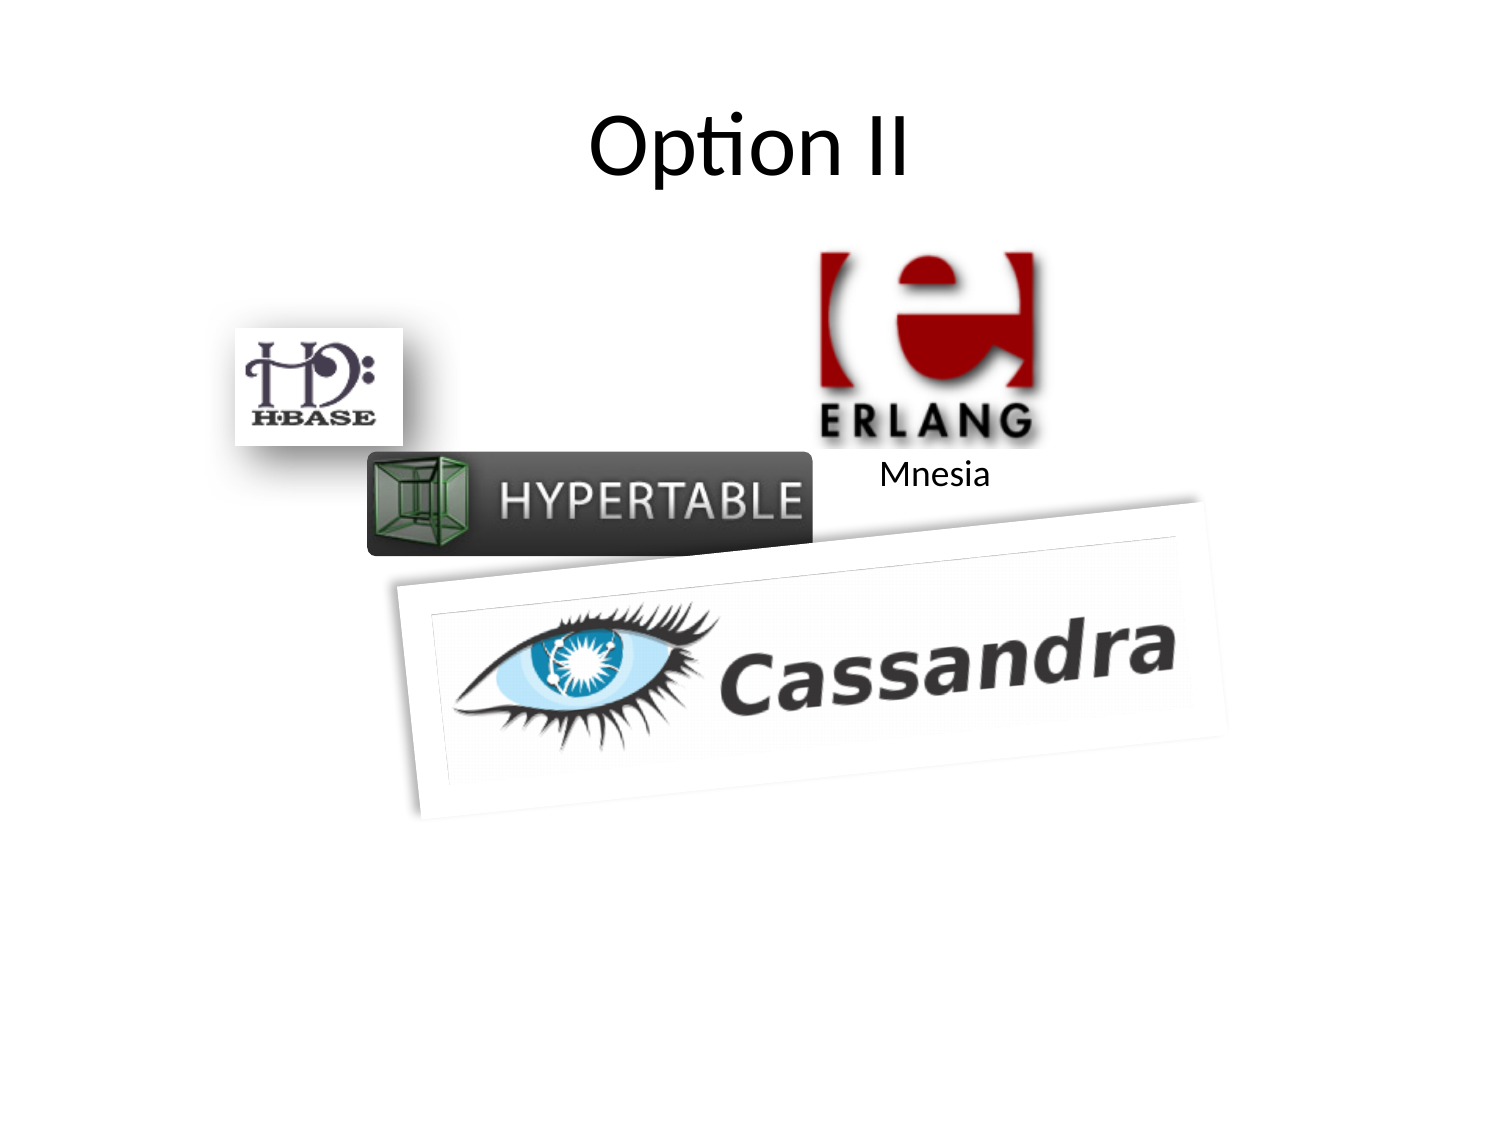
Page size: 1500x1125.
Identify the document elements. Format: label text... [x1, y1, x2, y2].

picture [432, 537, 1193, 785]
title Option II [75, 45, 1425, 233]
picture [235, 327, 403, 446]
text_box Mnesia [864, 458, 1006, 502]
picture [366, 451, 813, 557]
picture [805, 243, 1065, 449]
